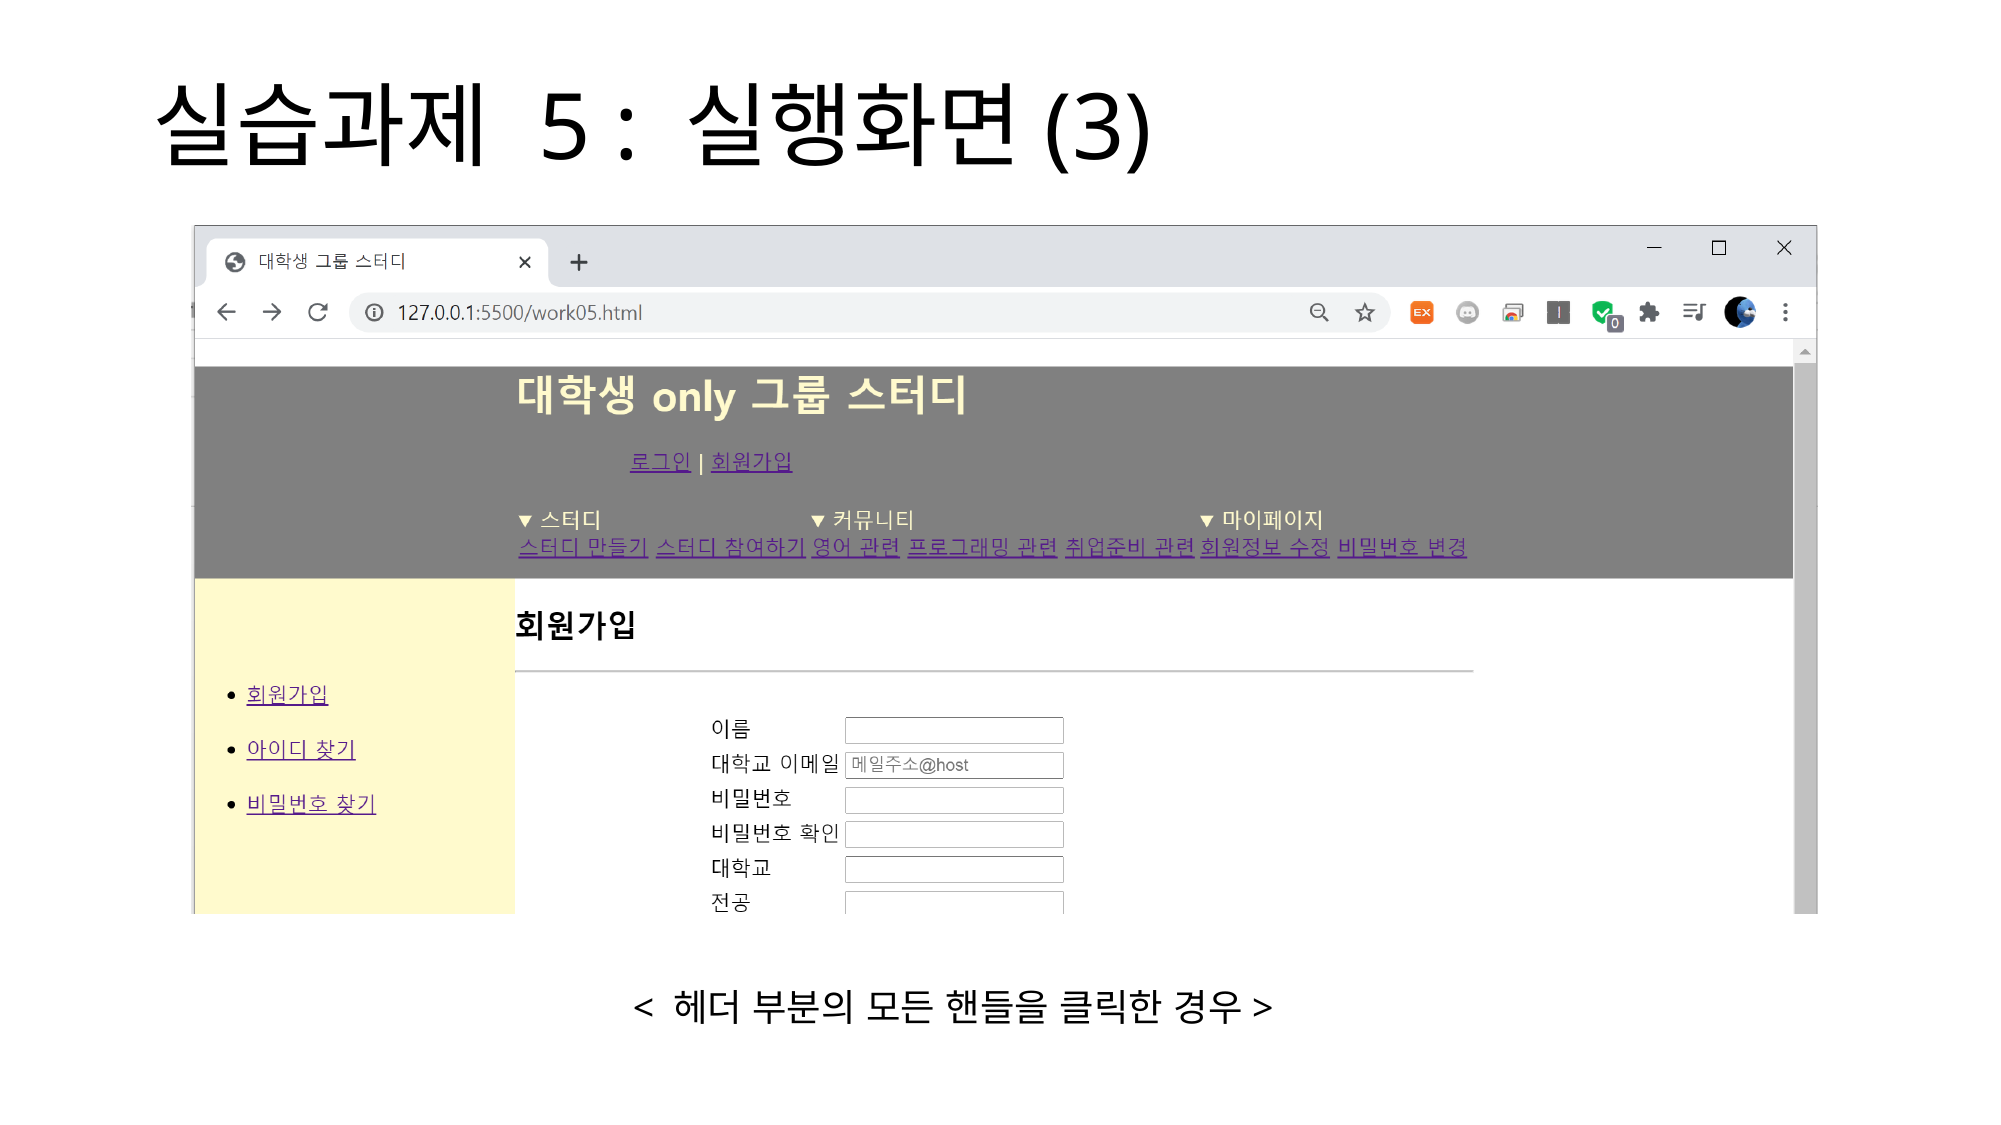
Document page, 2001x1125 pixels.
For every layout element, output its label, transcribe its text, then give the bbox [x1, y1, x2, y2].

title 실습과제 5 : 실행화면(3) [137, 59, 1863, 200]
text_box < 헤더 부분의 모든 핸들을 클릭한 경우> [618, 976, 1391, 1036]
picture [191, 225, 1818, 914]
